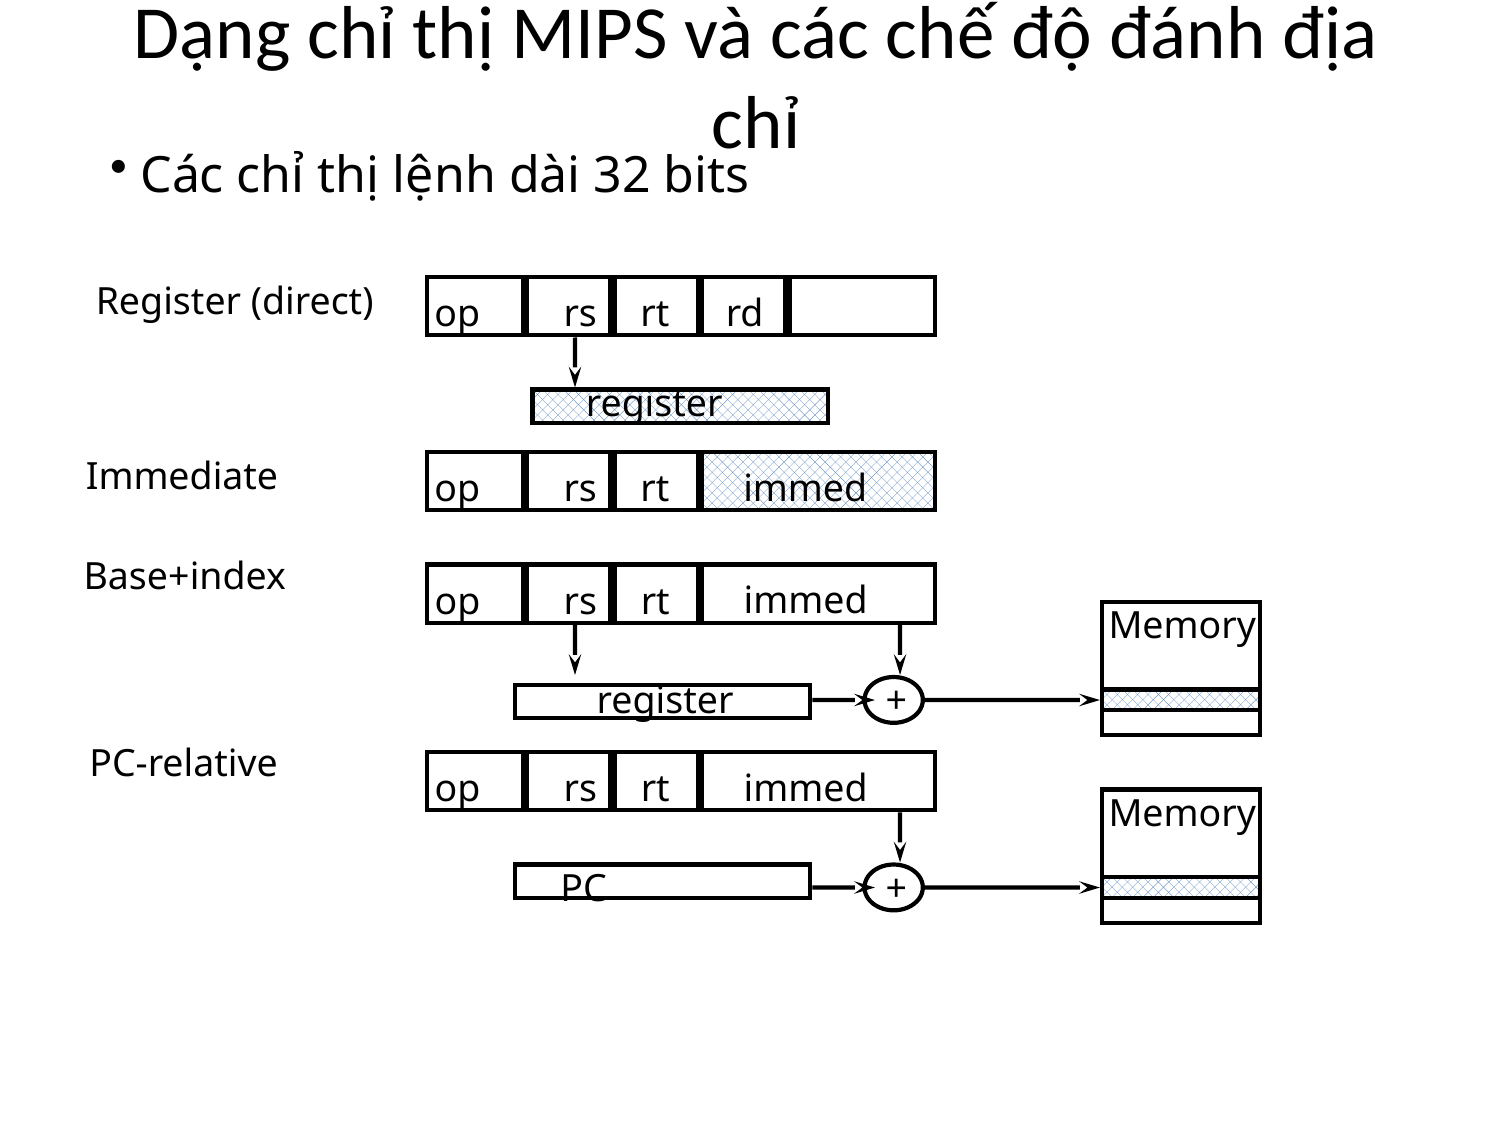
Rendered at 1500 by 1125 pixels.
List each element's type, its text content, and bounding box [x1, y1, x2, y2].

text_box PC-relative [78, 741, 289, 789]
text_box [1102, 651, 1261, 689]
text_box [614, 277, 698, 336]
text_box Immediate [75, 454, 289, 501]
text_box Memory [1098, 604, 1267, 651]
title Dạng chỉ thị MIPS và các chế độ đánh địa chỉ [76, 43, 1436, 104]
text_box [614, 564, 698, 623]
text_box immed [732, 466, 878, 514]
text_box [1079, 693, 1100, 707]
text_box [702, 452, 936, 511]
text_box immed [733, 766, 879, 814]
text_box [1102, 839, 1261, 877]
text_box [427, 452, 523, 511]
text_box [854, 881, 875, 894]
text_box rt [630, 466, 681, 514]
text_box rt [630, 579, 681, 626]
text_box [1102, 898, 1261, 923]
text_box Memory [1098, 791, 1267, 839]
text_box [568, 654, 582, 676]
text_box immed [733, 579, 879, 626]
text_box [427, 564, 523, 623]
text_box [702, 564, 936, 623]
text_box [532, 381, 829, 429]
text_box [1102, 689, 1261, 711]
text_box Các chỉ thị lệnh dài 32 bits [94, 135, 766, 211]
text_box [427, 752, 523, 811]
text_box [514, 678, 811, 726]
text_box [568, 366, 582, 380]
text_box [918, 874, 923, 900]
text_box rs [553, 466, 608, 514]
text_box op [423, 466, 491, 514]
text_box [527, 452, 611, 511]
text_box PC [549, 866, 618, 914]
text_box [614, 752, 698, 811]
text_box op [424, 766, 491, 814]
text_box [864, 682, 875, 699]
text_box Register (direct) [85, 279, 385, 326]
text_box [789, 277, 936, 336]
text_box [893, 654, 907, 676]
text_box [864, 888, 875, 905]
text_box [893, 841, 907, 863]
text_box [427, 277, 523, 336]
text_box rs [553, 579, 608, 626]
text_box op [423, 291, 491, 339]
text_box rs [553, 766, 608, 814]
text_box [702, 277, 786, 336]
text_box [854, 693, 875, 707]
text_box rd [715, 291, 775, 339]
text_box [614, 452, 698, 511]
text_box [702, 752, 936, 811]
text_box [514, 864, 811, 898]
text_box [864, 869, 875, 887]
text_box + [875, 866, 918, 914]
text_box [1102, 711, 1261, 736]
text_box [1102, 877, 1261, 898]
text_box [527, 277, 611, 336]
text_box Base+index [73, 554, 297, 601]
text_box [918, 687, 923, 713]
text_box + [875, 679, 918, 726]
text_box [1079, 881, 1100, 894]
text_box rs [553, 291, 608, 339]
text_box [527, 564, 611, 623]
text_box [527, 752, 611, 811]
text_box rt [630, 291, 681, 339]
text_box [865, 701, 875, 718]
text_box rt [630, 766, 681, 814]
text_box op [424, 579, 491, 626]
